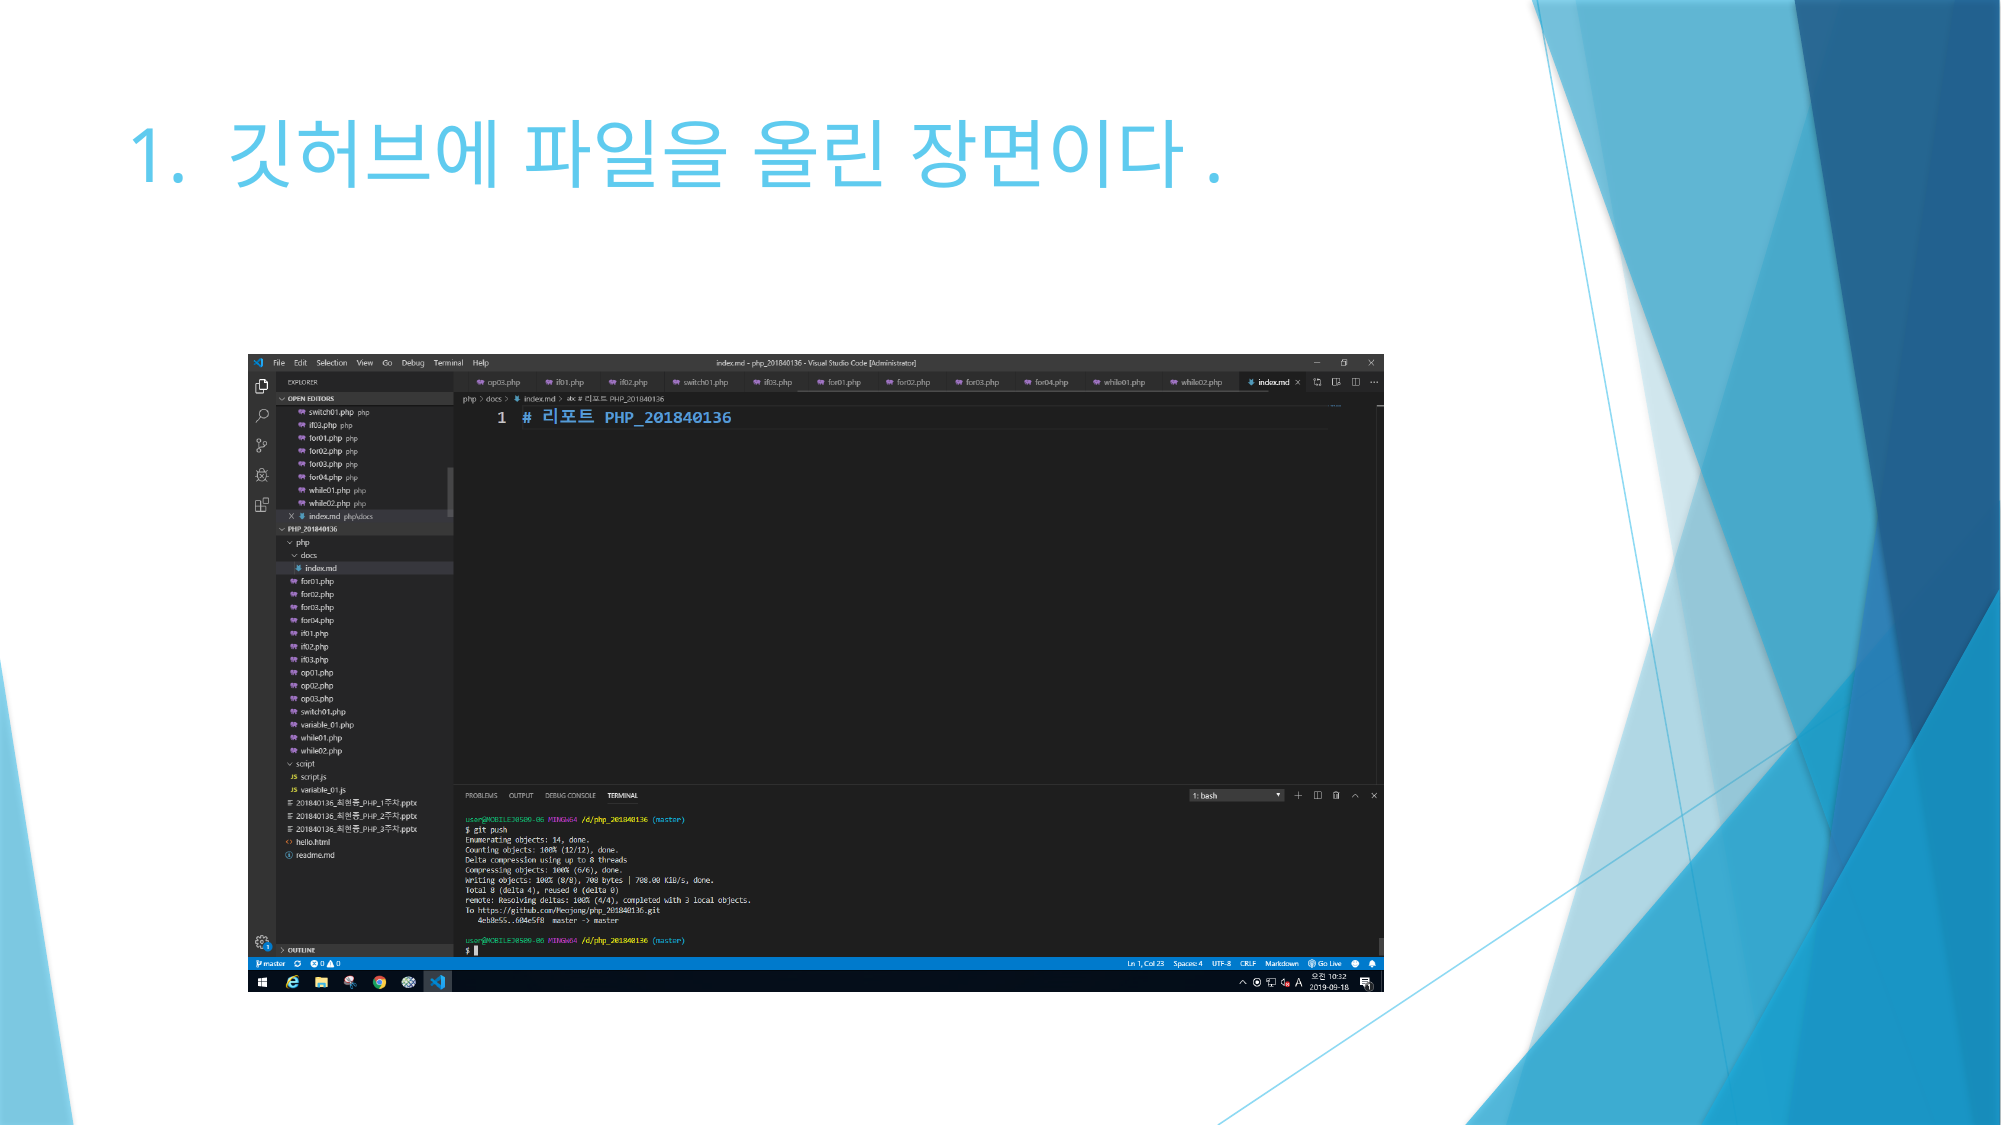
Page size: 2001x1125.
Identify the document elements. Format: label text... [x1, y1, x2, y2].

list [248, 353, 1385, 992]
title 1. 깃허브에 파일을 올린 장면이다. [111, 99, 1522, 317]
